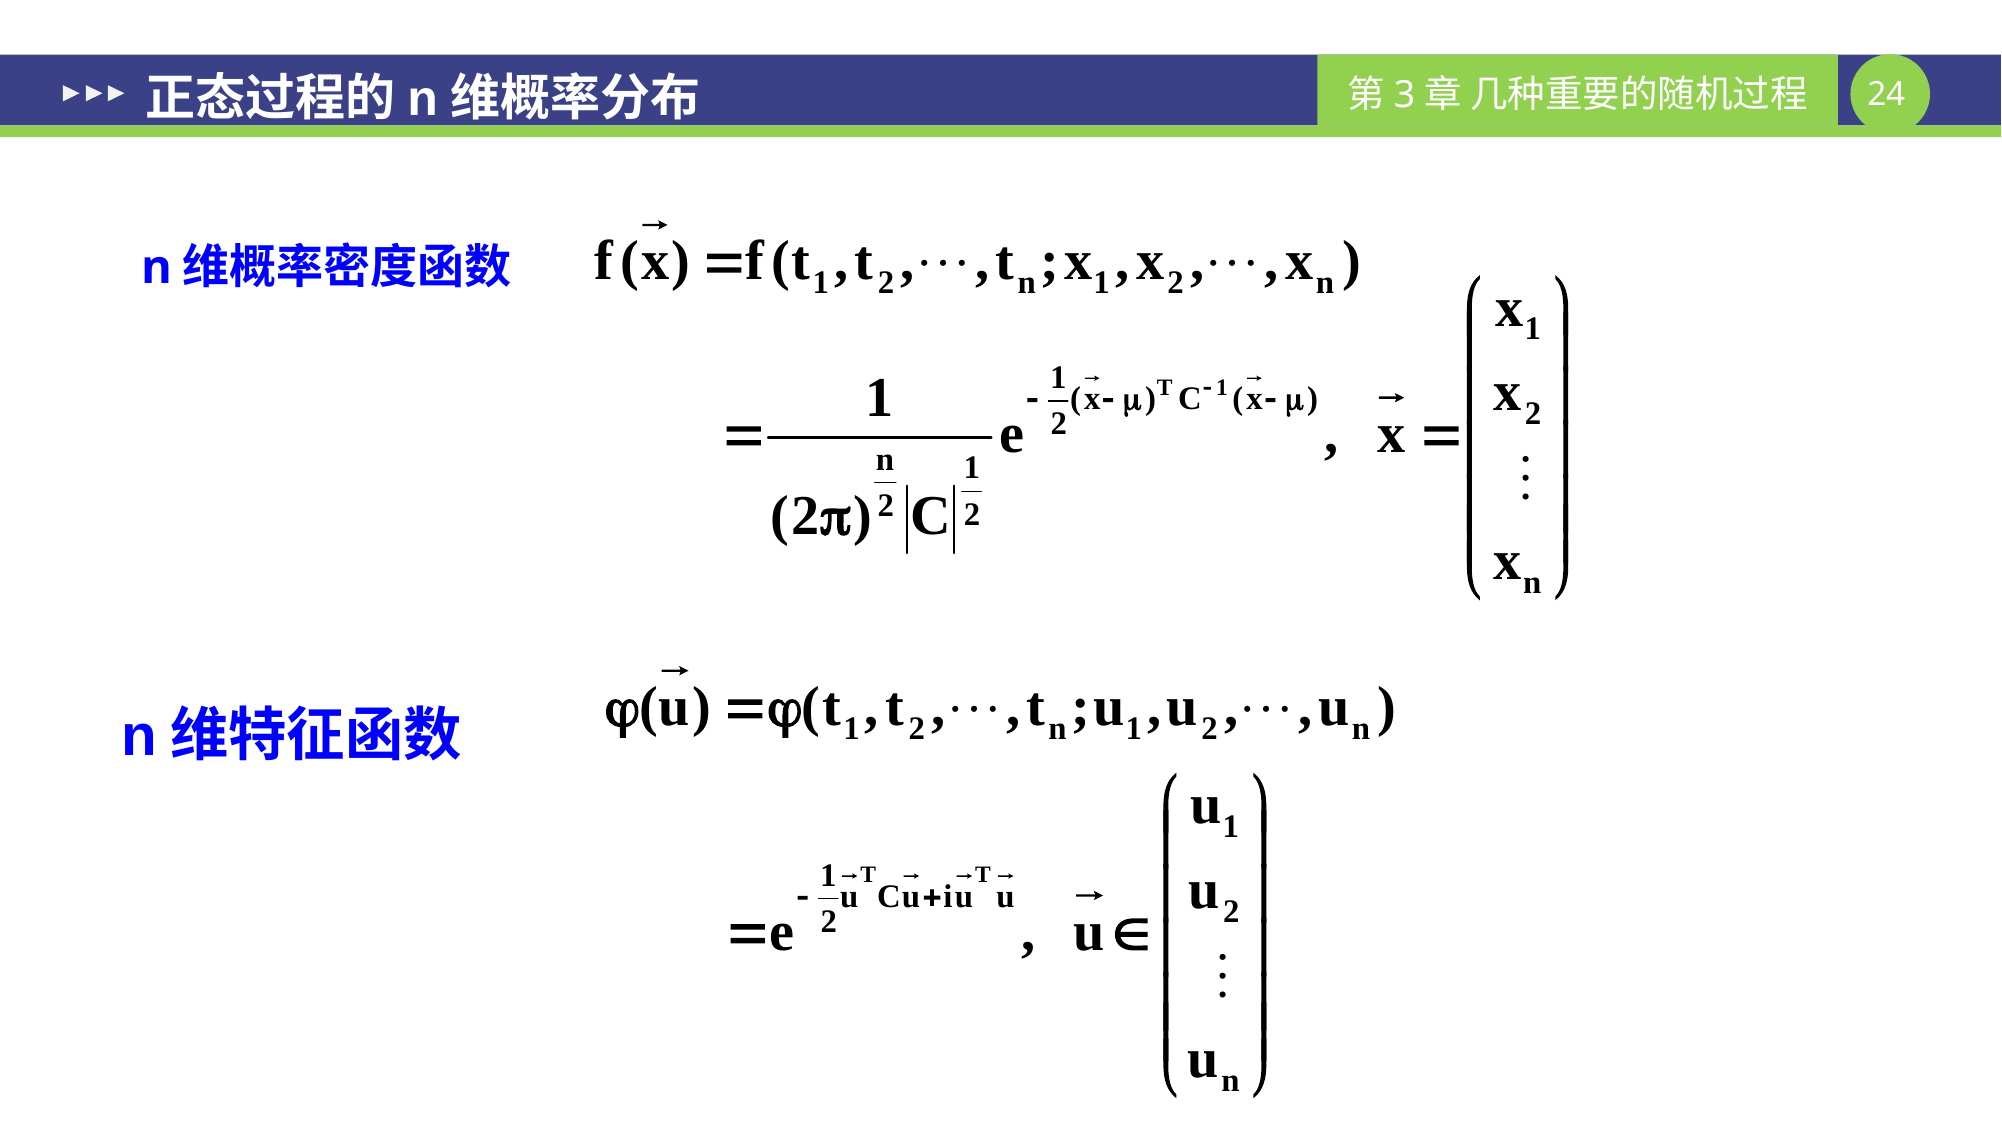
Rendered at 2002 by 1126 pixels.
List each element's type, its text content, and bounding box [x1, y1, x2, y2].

title 正态过程的n维概率分布 [125, 45, 1760, 146]
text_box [712, 264, 1585, 608]
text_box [587, 209, 1371, 304]
list n维概率密度函数 [121, 198, 740, 304]
text_box n维特征函数 [121, 640, 476, 767]
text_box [597, 655, 1404, 750]
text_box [716, 762, 1285, 1106]
